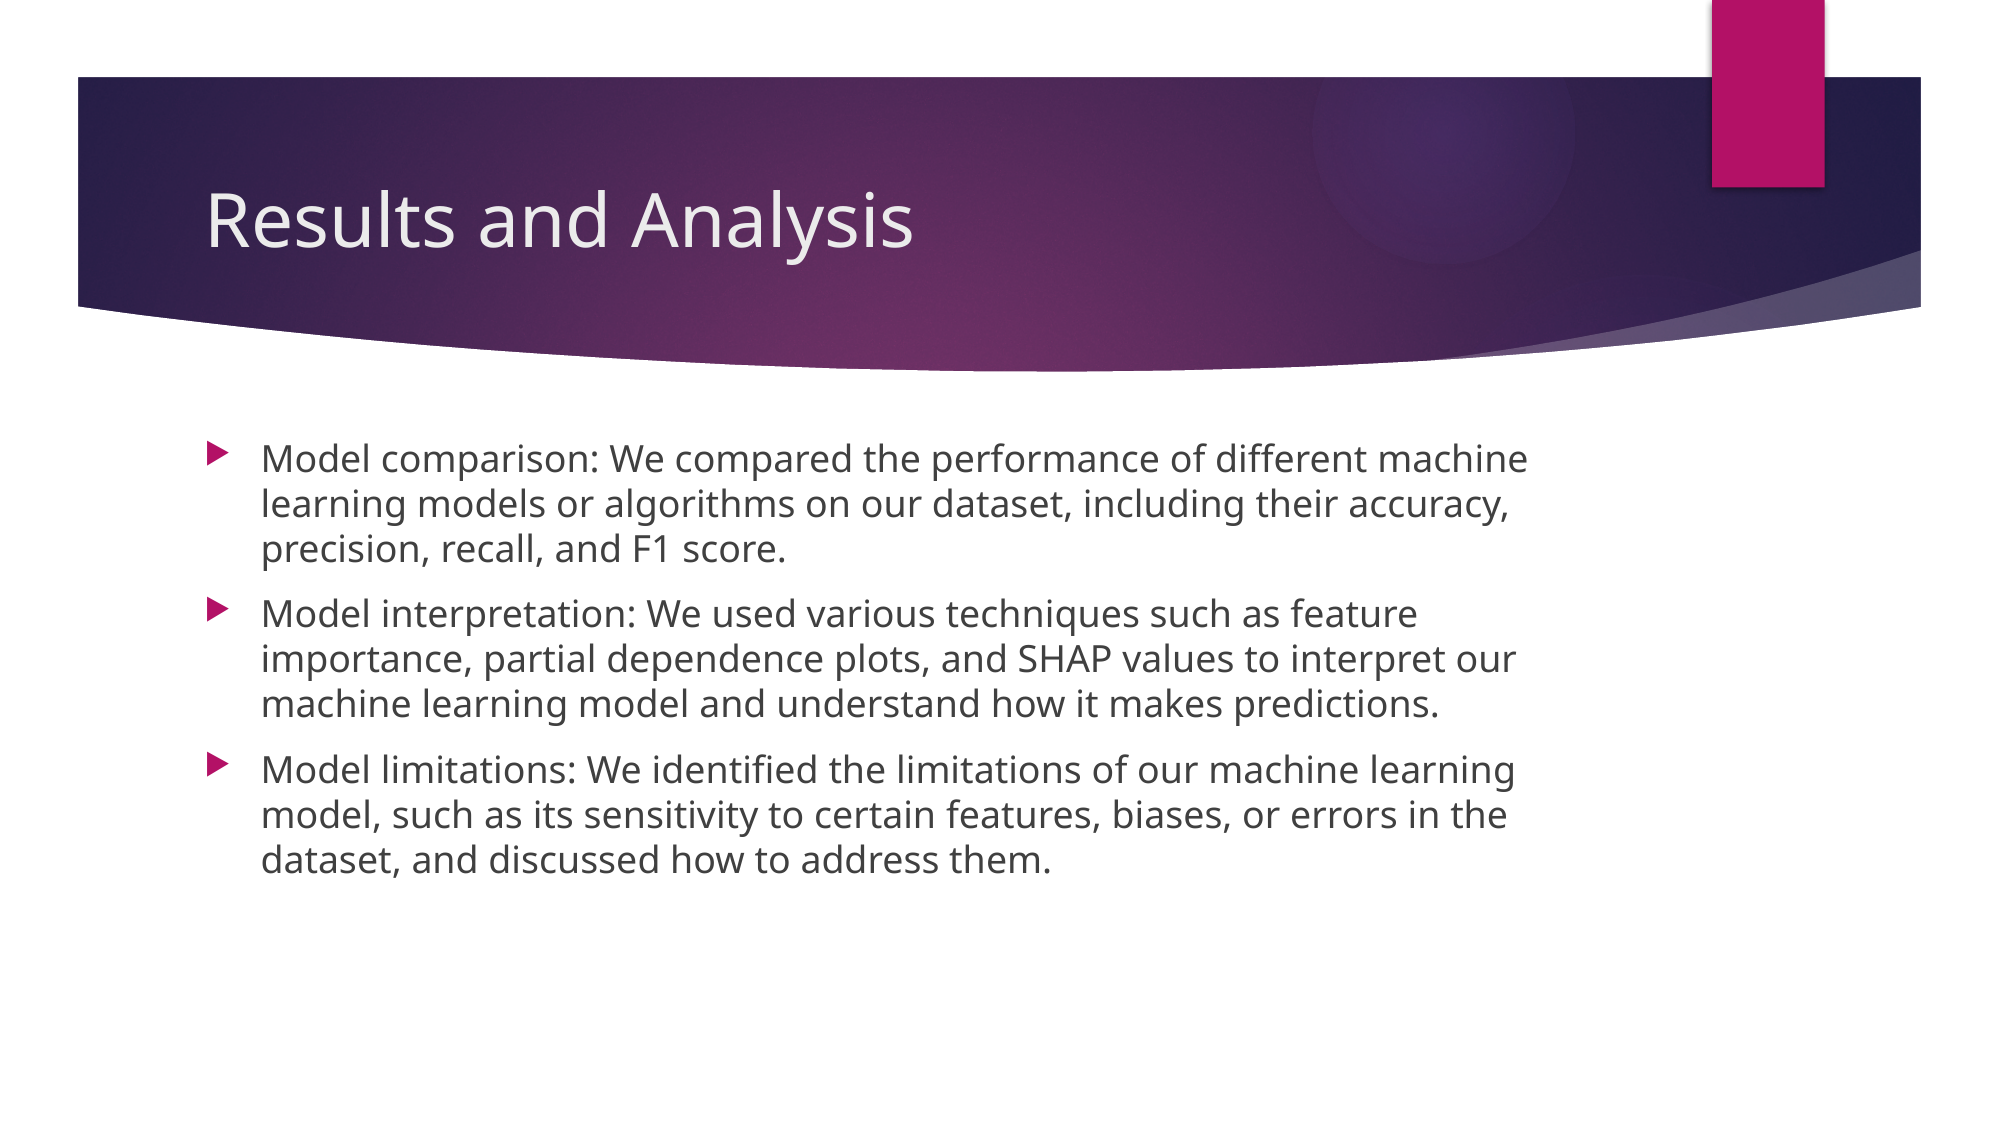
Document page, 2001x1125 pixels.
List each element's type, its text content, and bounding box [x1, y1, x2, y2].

list Model comparison: We compared the performance of different machine learning models or algorithms on our dataset, including their accuracy, precision, recall, and F1 score. Model interpretation: We used various techniques such as feature importance, partial dependence plots, and SHAP values to interpret our machine learning model and understand how it makes predictions. Model limitations: We identified the limitations of our machine learning model, such as its sensitivity to certain features, biases, or errors in the dataset, and discussed how to address them. [189, 427, 1638, 988]
title Results and Analysis [189, 159, 1627, 276]
